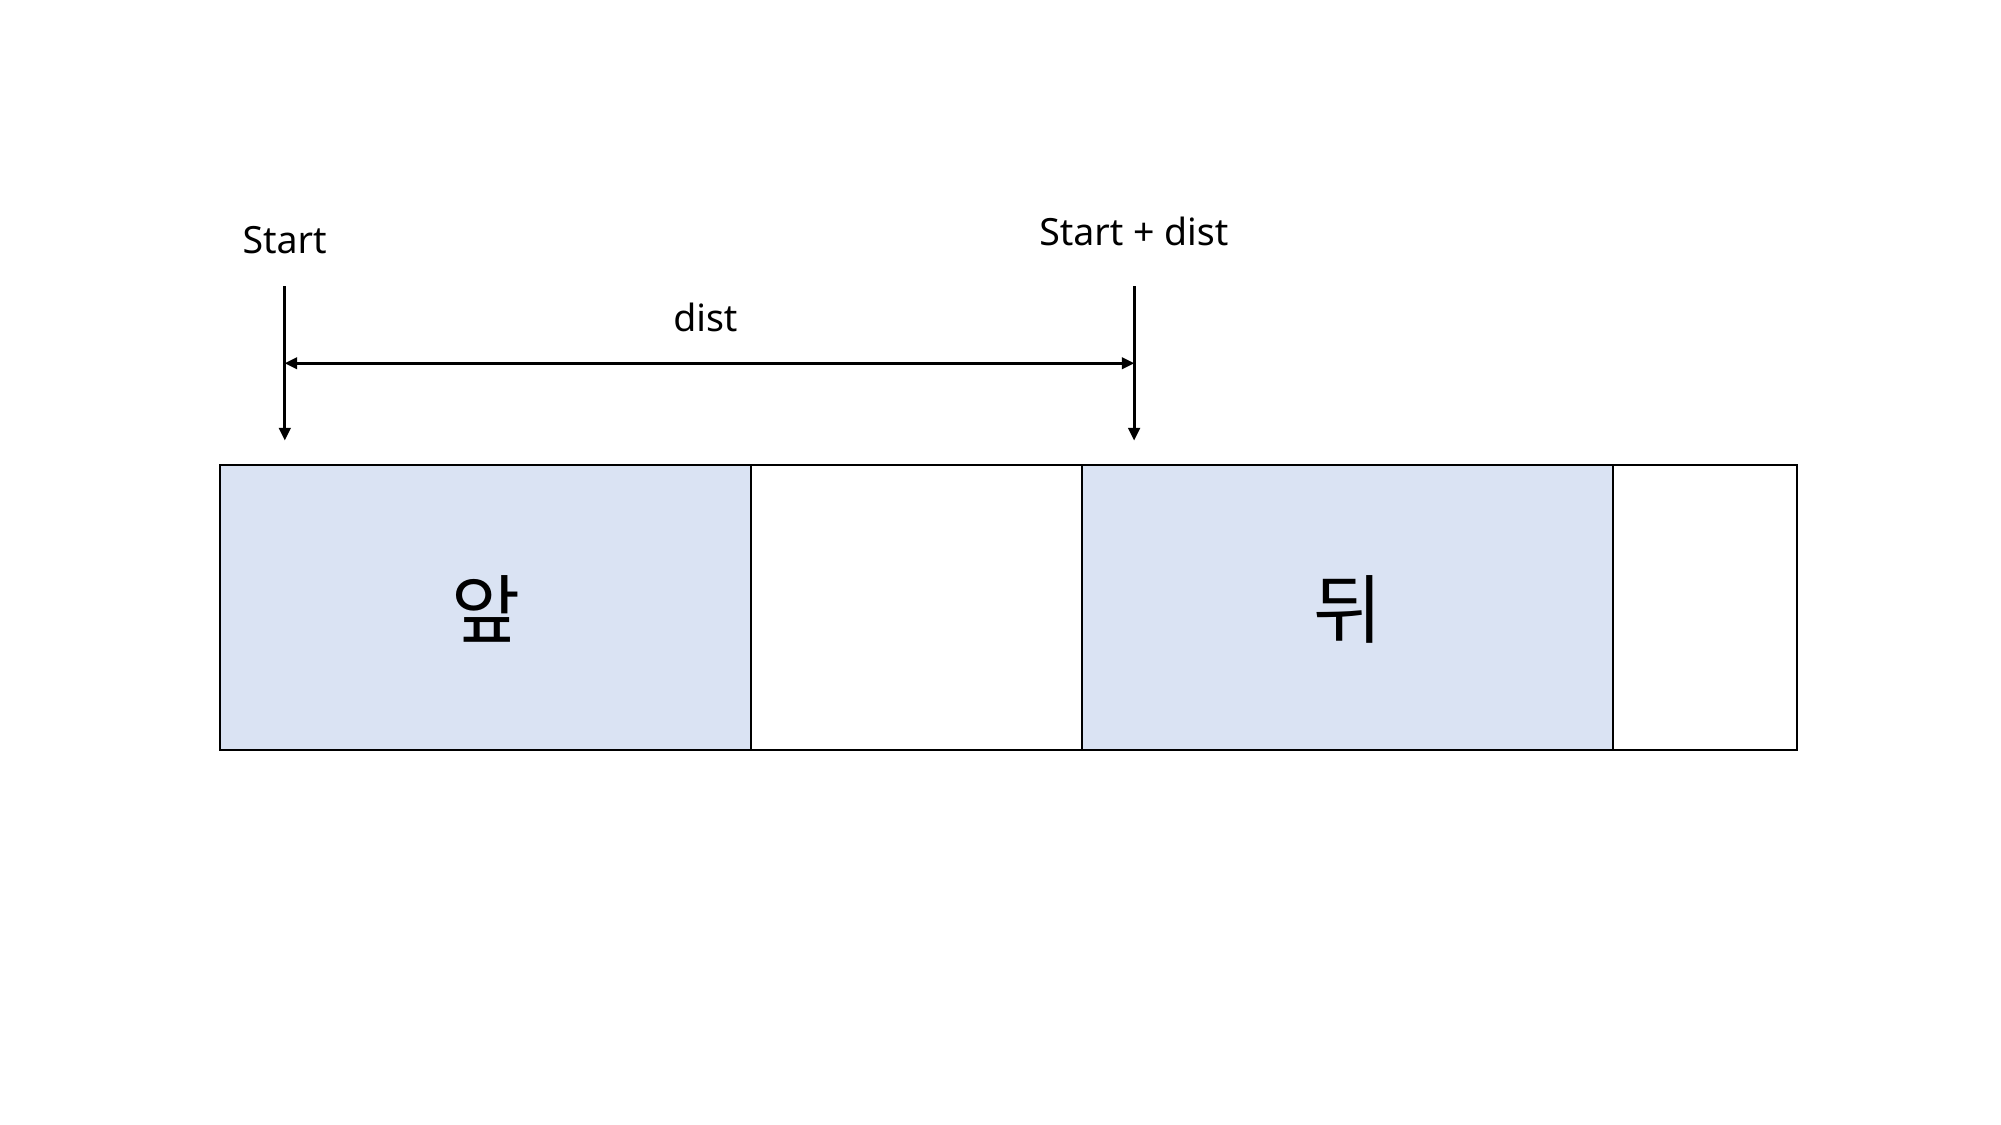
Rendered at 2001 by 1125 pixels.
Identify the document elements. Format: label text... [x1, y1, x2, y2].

text_box dist [658, 286, 753, 346]
text_box 앞 [219, 464, 752, 751]
text_box 뒤 [1081, 464, 1614, 751]
text_box [1614, 464, 1798, 751]
text_box [752, 464, 1081, 751]
text_box Start [228, 209, 342, 269]
text_box Start + dist [1024, 200, 1244, 261]
